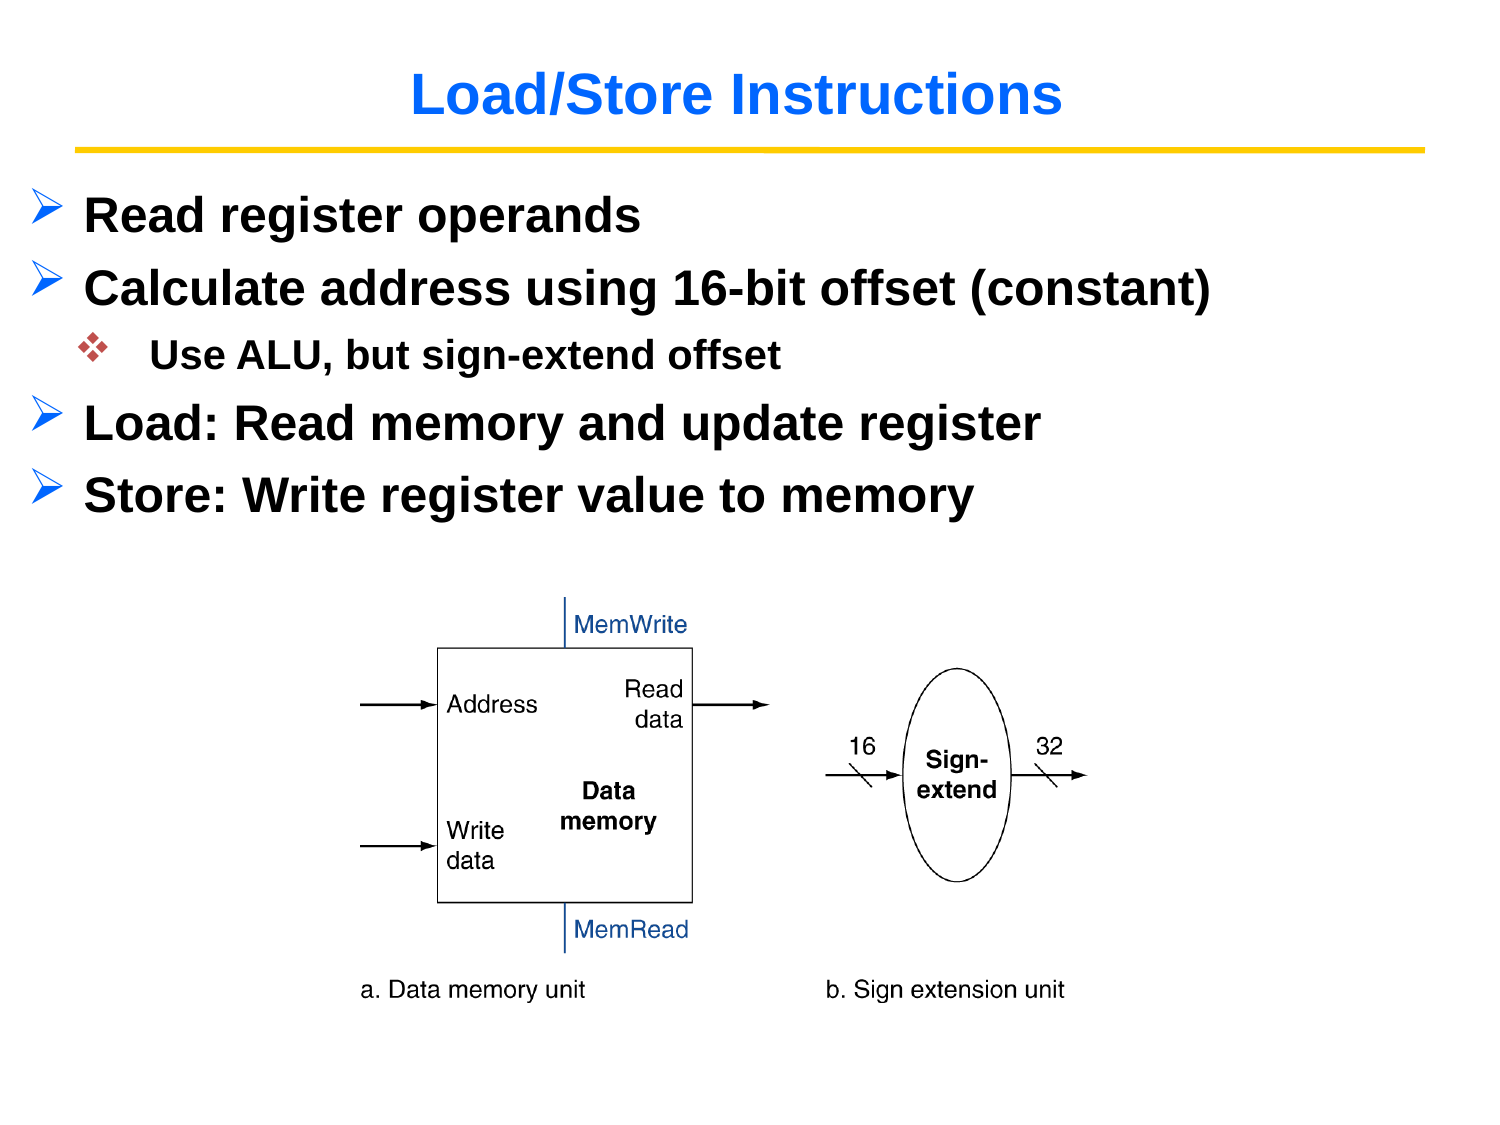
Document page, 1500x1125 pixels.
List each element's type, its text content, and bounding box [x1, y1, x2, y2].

list Read register operands Calculate address using 16-bit offset (constant) Use ALU, but sign-extend offset Load: Read memory and update register Store: Write register value to memory [10, 173, 1490, 1052]
picture [359, 597, 1089, 1004]
title Load/Store Instructions [24, 45, 1450, 138]
